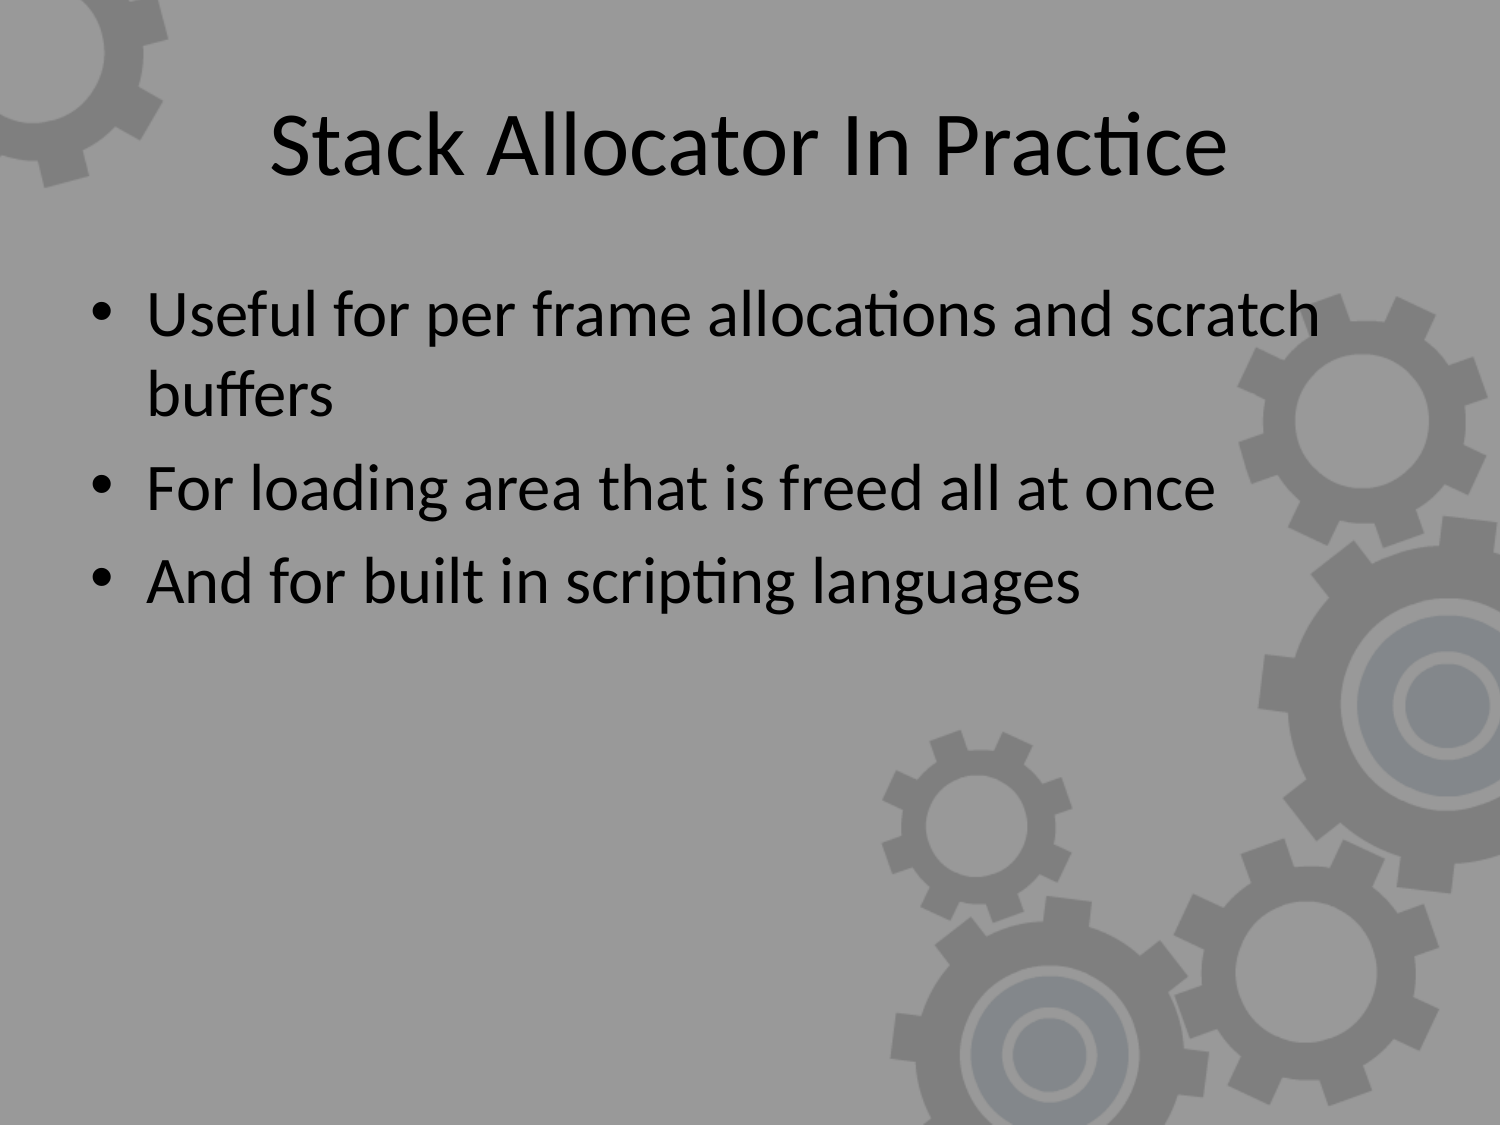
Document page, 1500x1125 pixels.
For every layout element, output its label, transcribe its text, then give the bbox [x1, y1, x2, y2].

picture [0, 0, 1500, 1125]
list Useful for per frame allocations and scratch buffers For loading area that is freed all at once And for built in scripting languages [75, 262, 1425, 1005]
title Stack Allocator In Practice [75, 45, 1425, 233]
